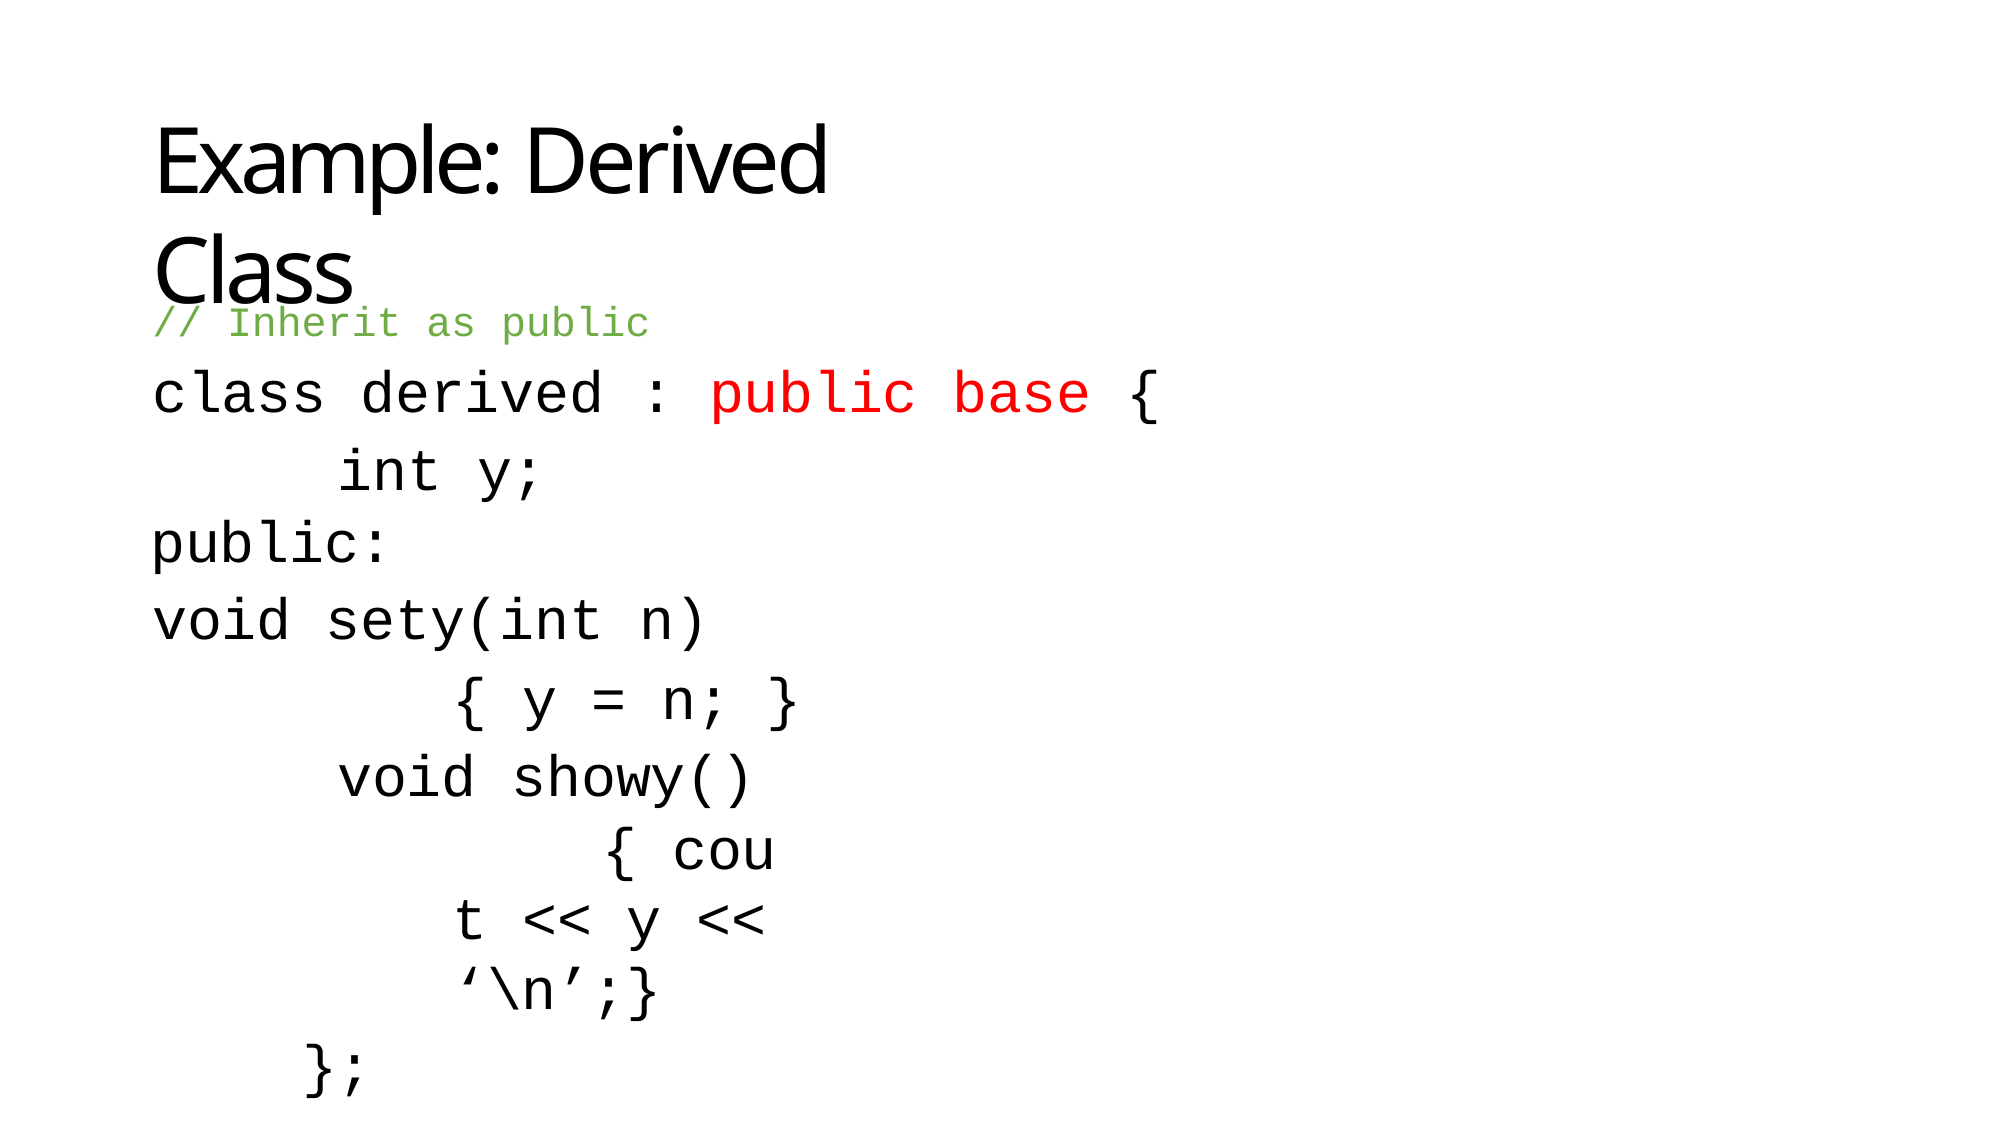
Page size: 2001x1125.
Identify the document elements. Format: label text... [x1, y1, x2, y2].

title Example: Derived Class [150, 100, 1000, 288]
text_box // Inherit as public class derived : public base { int y; public: void sety(int n) { y = n; } void showy() { cout << y << ‘\n’;} }; [150, 288, 1188, 1099]
